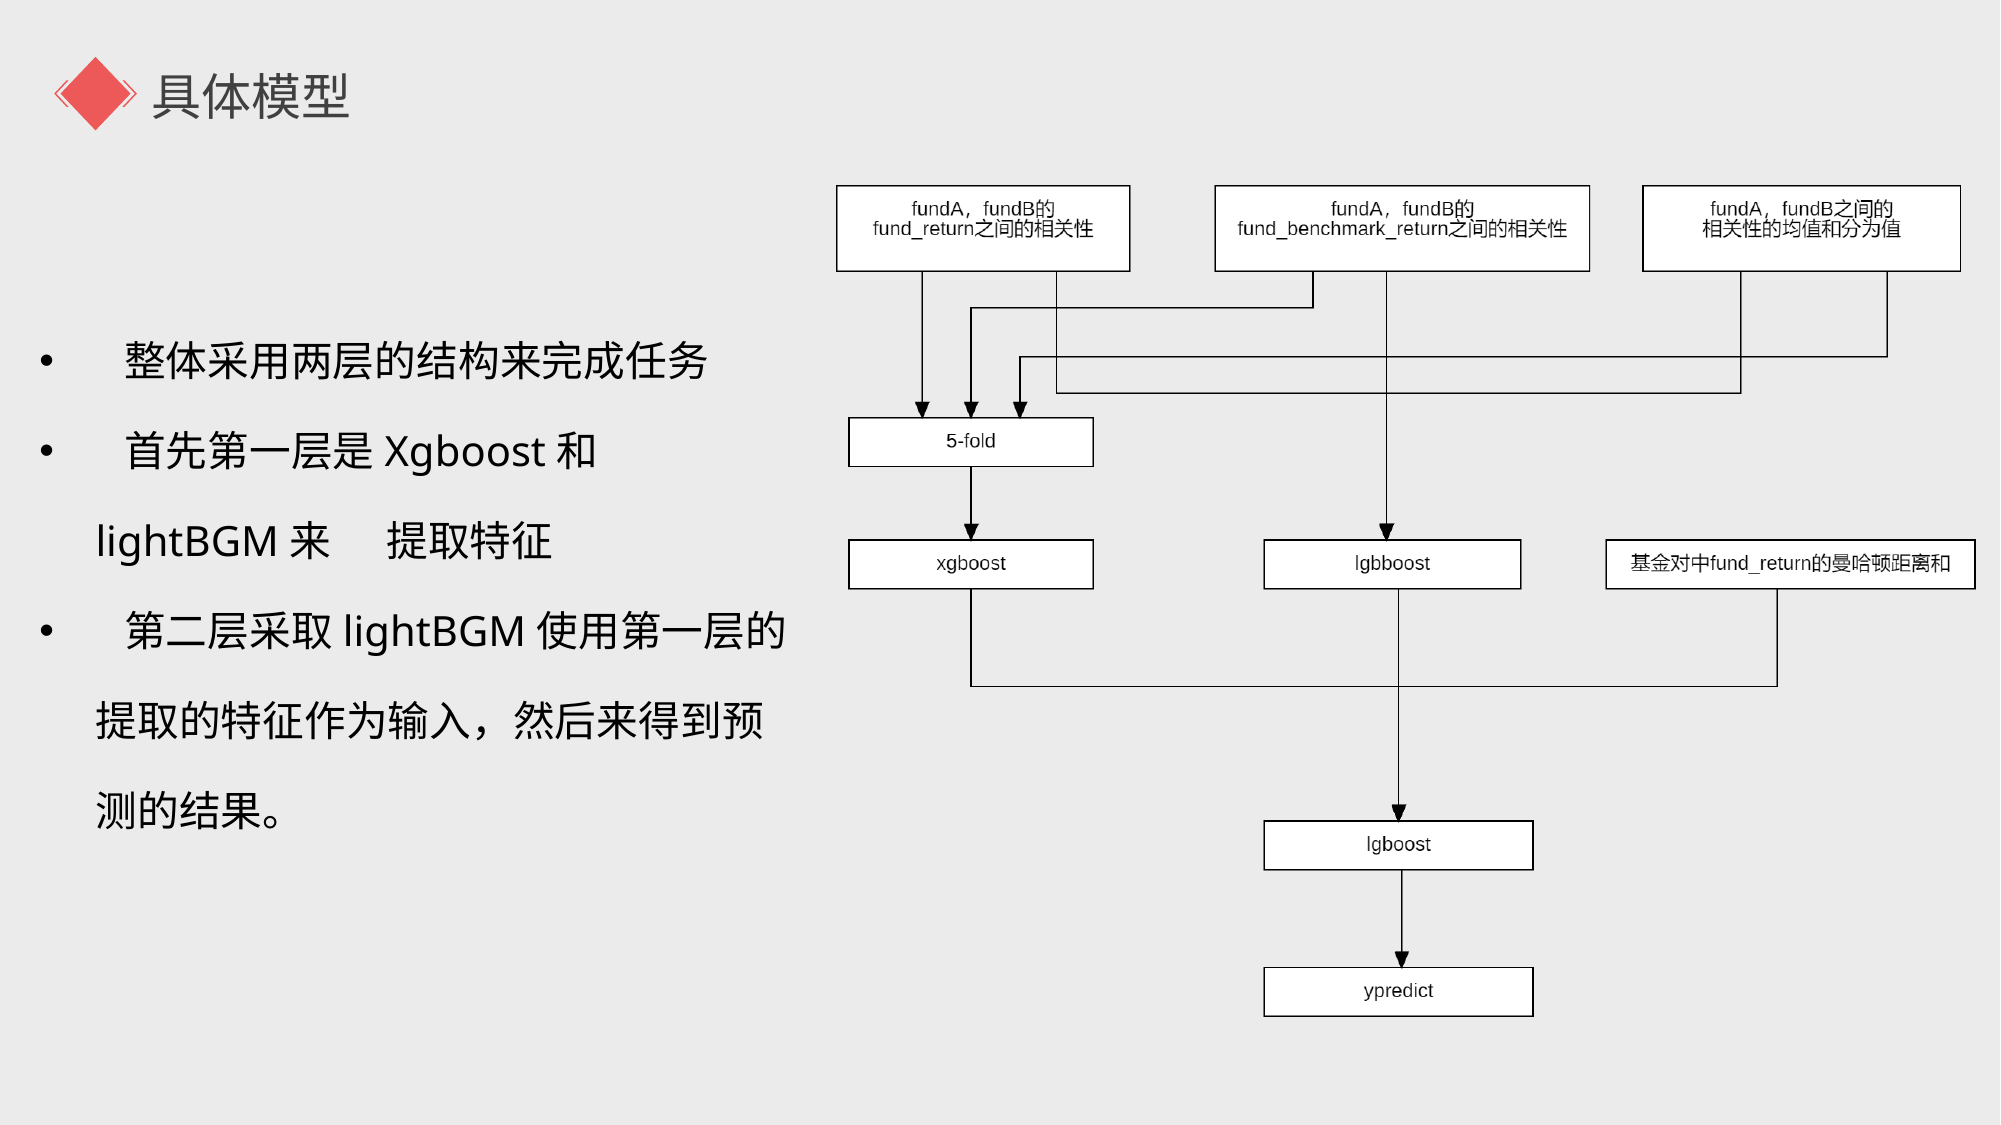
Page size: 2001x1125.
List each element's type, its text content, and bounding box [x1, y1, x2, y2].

text_box 整体采用两层的结构来完成任务 首先第一层是Xgboost和lightBGM来 提取特征 第二层采取lightBGM使用第一层的提取的特征作为输入，然后来得到预测的结果。 [24, 287, 804, 733]
text_box 具体模型 [137, 58, 367, 133]
picture [821, 170, 2000, 1077]
